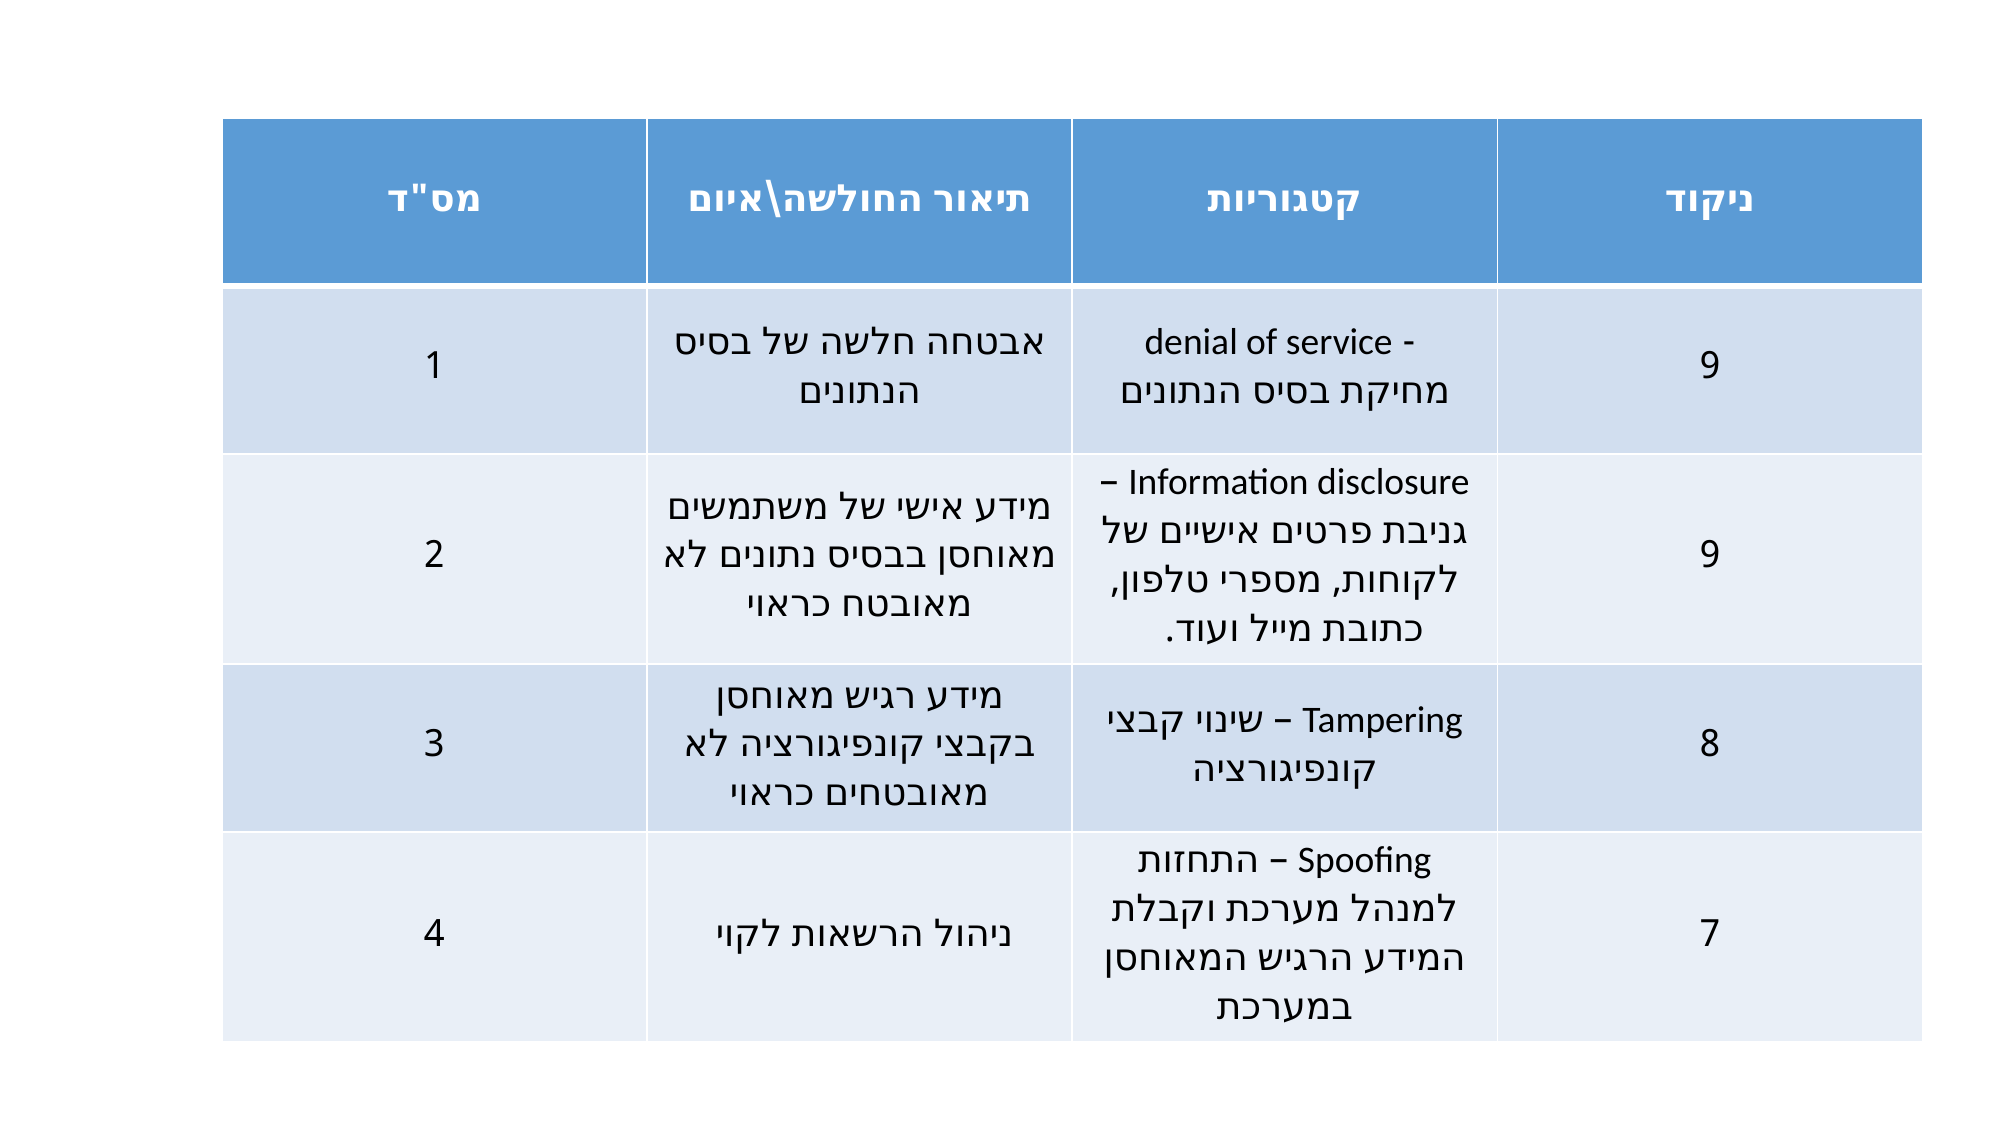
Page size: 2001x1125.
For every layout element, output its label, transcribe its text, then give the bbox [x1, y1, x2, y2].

table_cell 3 [223, 665, 646, 831]
table_cell אבטחה חלשה של בסיס הנתונים [648, 289, 1071, 453]
table_cell 9 [1498, 455, 1922, 663]
table_cell Tampering – שינוי קבצי קונפיגורציה [1073, 665, 1497, 831]
table_cell 4 [223, 833, 646, 1041]
table_cell - denial of service מחיקת בסיס הנתונים [1073, 289, 1497, 453]
table_cell מידע אישי של משתמשים מאוחסן בבסיס נתונים לא מאובטח כראוי [648, 455, 1071, 663]
table_cell 9 [1498, 289, 1922, 453]
table_cell 8 [1498, 665, 1922, 831]
table_header מס"ד [223, 119, 646, 283]
table_cell Spoofing – התחזות למנהל מערכת וקבלת המידע הרגיש המאוחסן במערכת [1073, 833, 1497, 1041]
table_cell מידע רגיש מאוחסן בקבצי קונפיגורציה לא מאובטחים כראוי [648, 665, 1071, 831]
table_cell 7 [1498, 833, 1922, 1041]
table_header ניקוד [1498, 119, 1922, 283]
table_cell 2 [223, 455, 646, 663]
table_cell ניהול הרשאות לקוי [648, 833, 1071, 1041]
table_header קטגוריות [1073, 119, 1497, 283]
table_header תיאור החולשה\איום [648, 119, 1071, 283]
table_cell 1 [223, 289, 646, 453]
table_cell Information disclosure – גניבת פרטים אישיים של לקוחות, מספרי טלפון, כתובת מייל ועוד. [1073, 455, 1497, 663]
